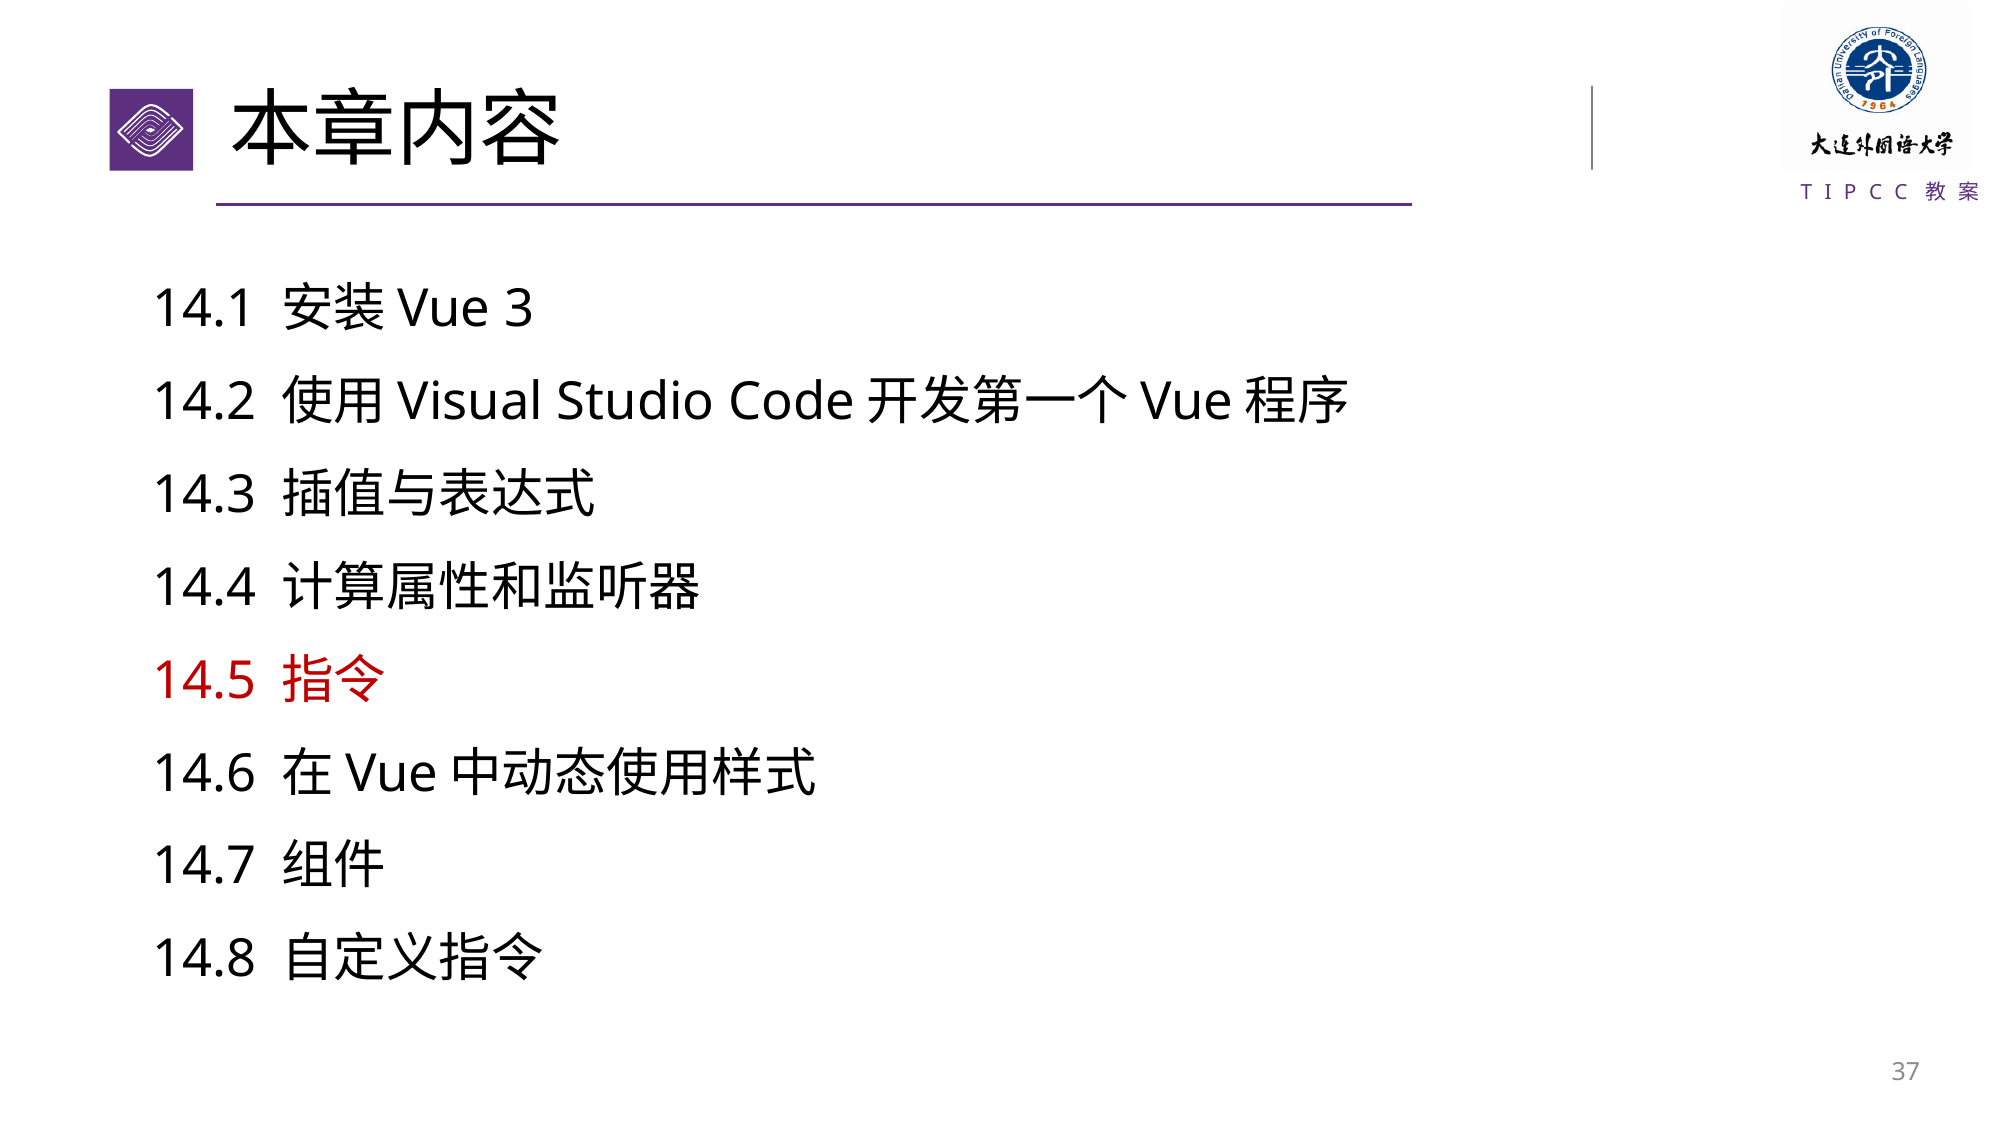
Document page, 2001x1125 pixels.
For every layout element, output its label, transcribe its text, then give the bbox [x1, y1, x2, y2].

slide_number 36 [1485, 1042, 1936, 1103]
picture [1782, 2, 1971, 172]
list 14.1 安装Vue 3 14.2 使用Visual Studio Code开发第一个Vue程序 14.3 插值与表达式 14.4 计算属性和监听器 14.5 指令 14.6 在Vue中动态使用样式 14.7 组件 14.8 自定义指令 [137, 247, 1683, 1001]
title 本章内容 [214, 59, 1564, 205]
